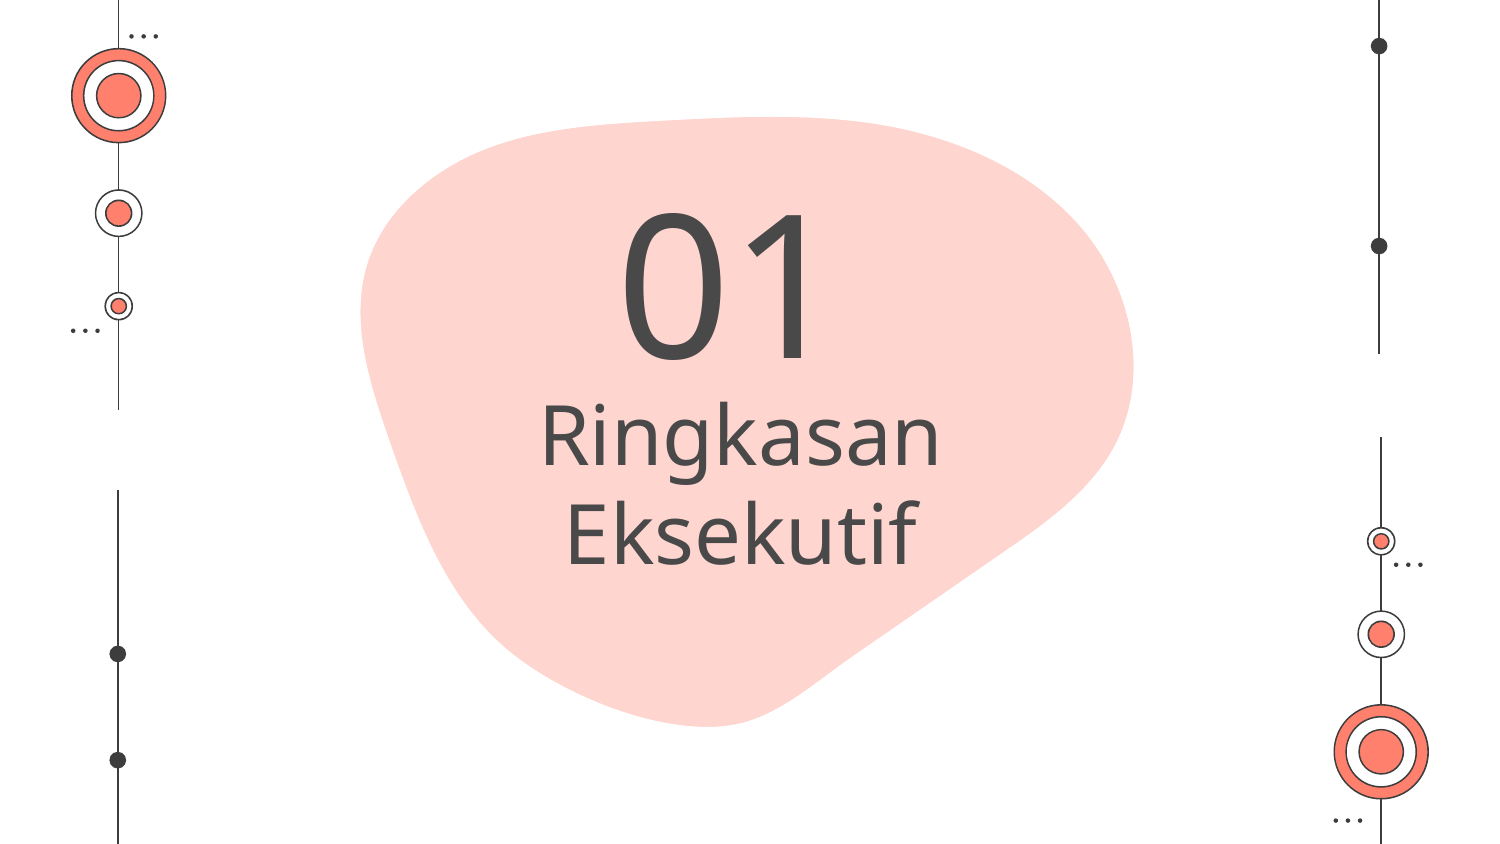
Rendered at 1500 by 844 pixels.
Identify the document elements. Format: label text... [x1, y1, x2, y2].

title 01 [487, 190, 975, 366]
title Ringkasan Eksekutif [335, 365, 1147, 598]
